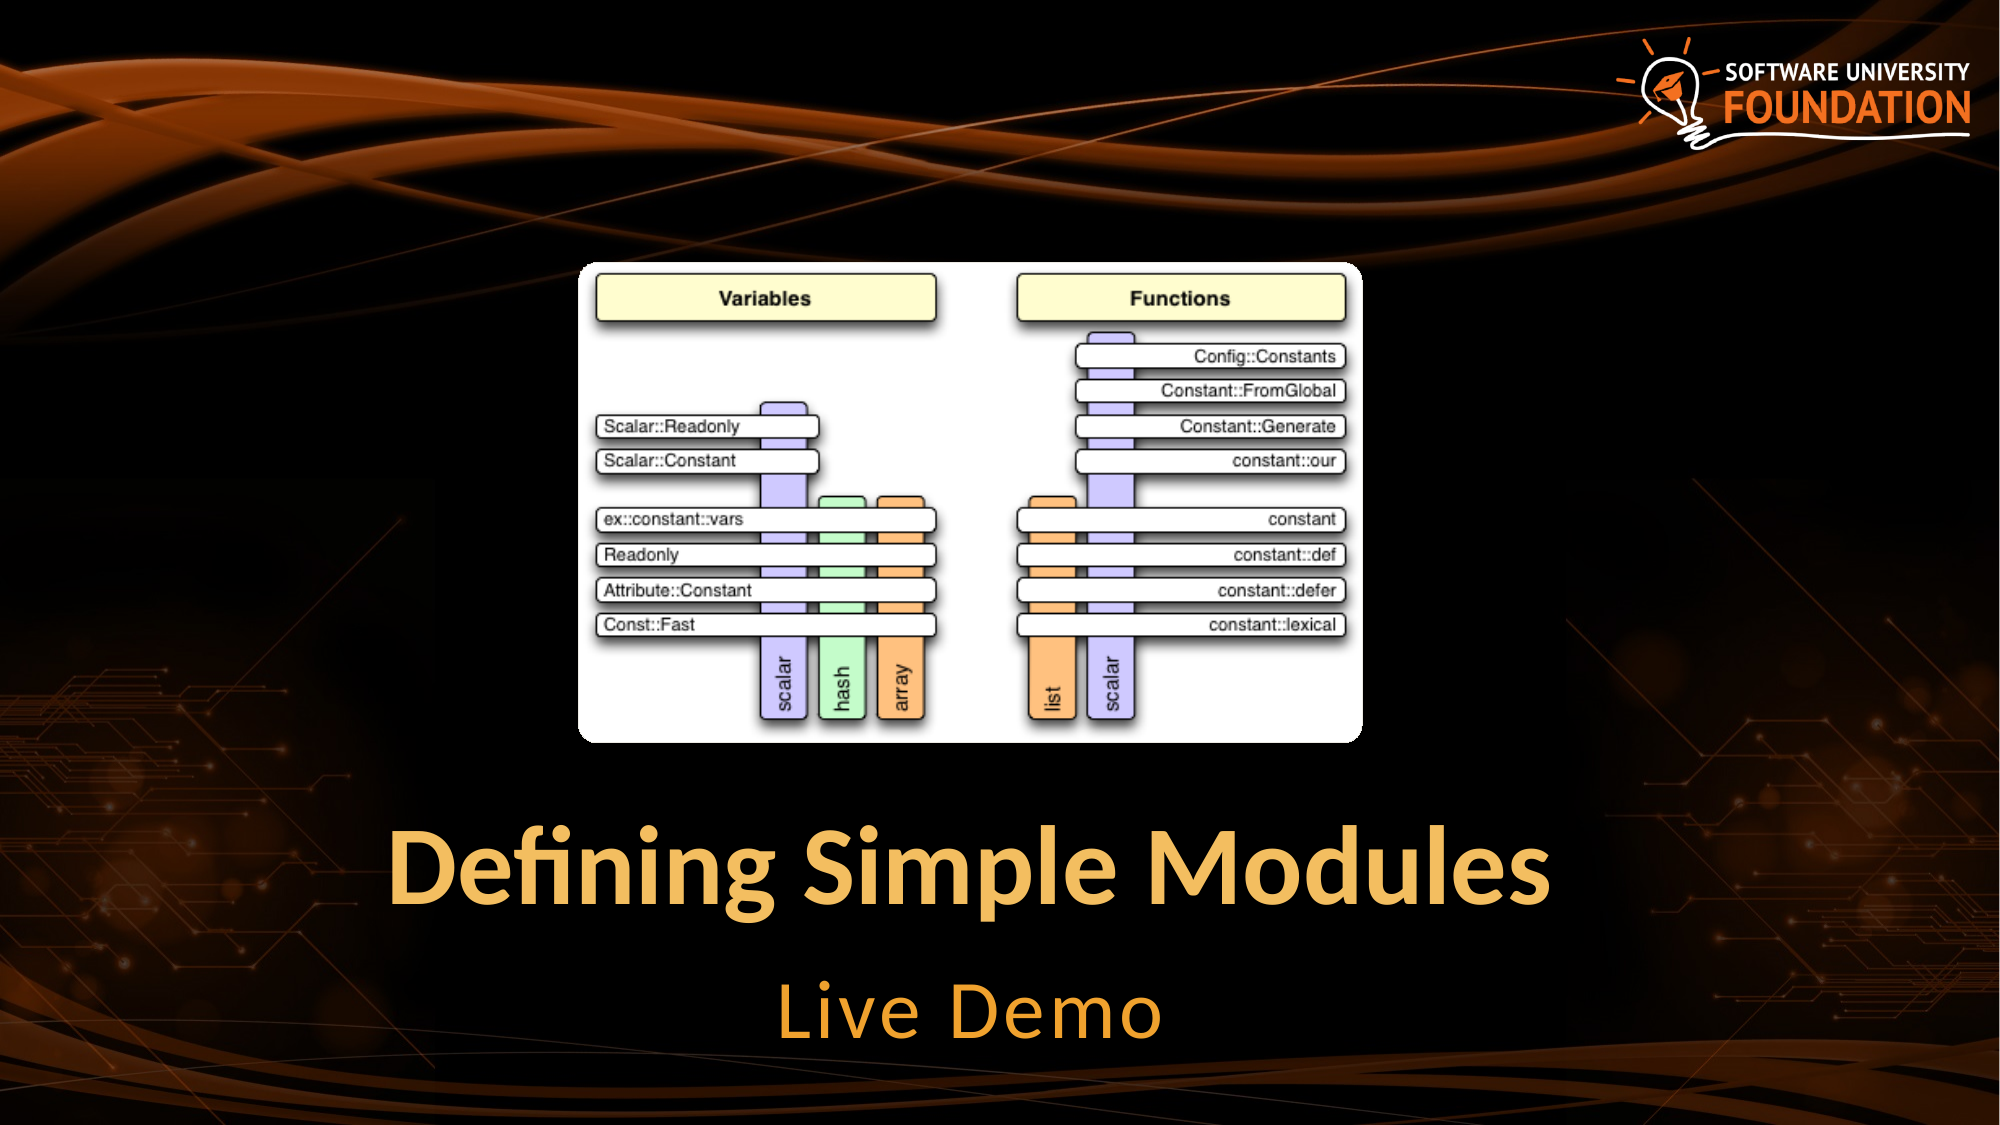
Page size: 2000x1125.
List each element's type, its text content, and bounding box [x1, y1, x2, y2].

list Live Demo [237, 944, 1704, 1057]
title Defining Simple Modules [237, 800, 1704, 935]
picture [0, 0, 2000, 1125]
